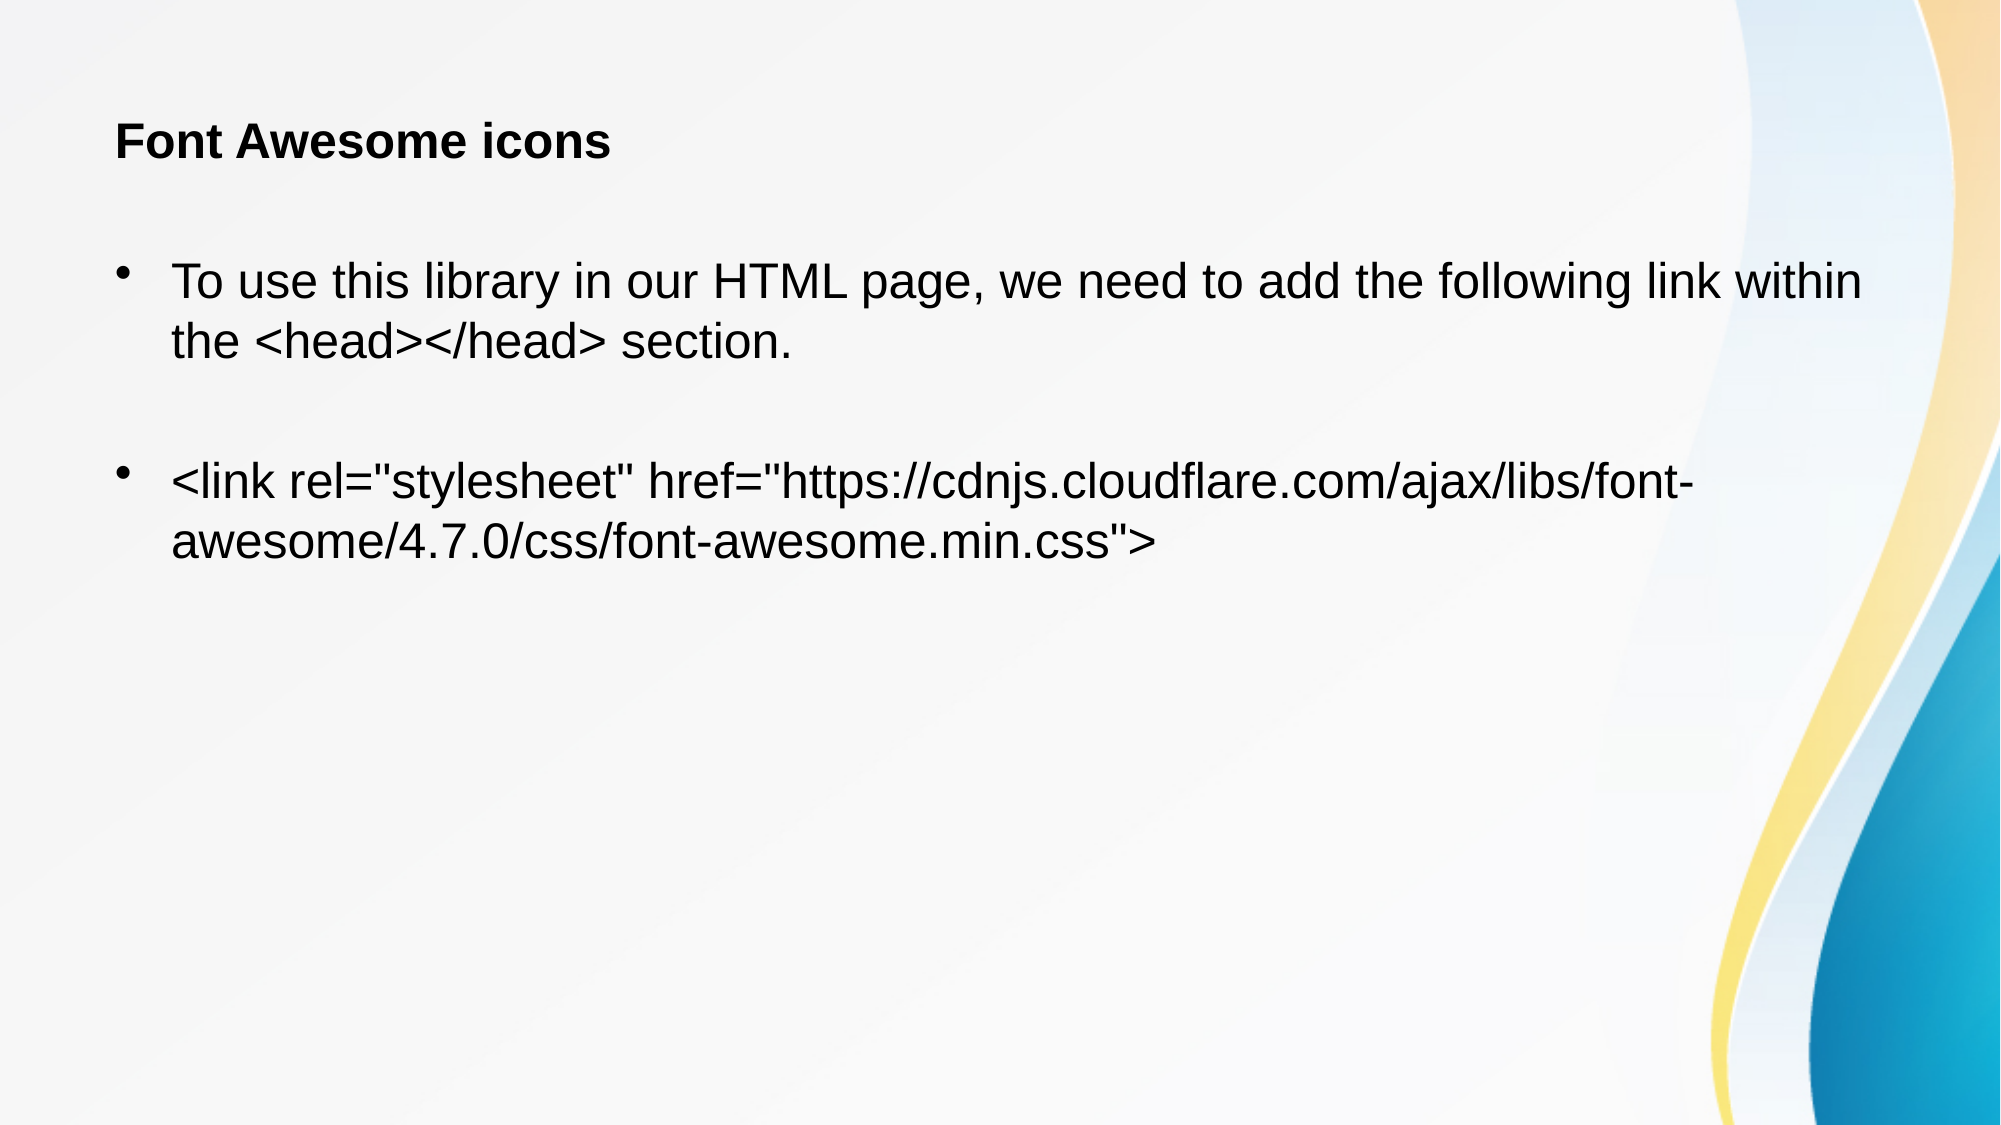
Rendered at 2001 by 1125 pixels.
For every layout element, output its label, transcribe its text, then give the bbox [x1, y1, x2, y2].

list Font Awesome icons To use this library in our HTML page, we need to add the following link within the <head></head> section. <link rel="stylesheet" href="https://cdnjs.cloudflare.com/ajax/libs/font-awesome/4.7.0/css/font-awesome.min.css"> [99, 100, 1901, 1102]
picture [0, 0, 2001, 1125]
